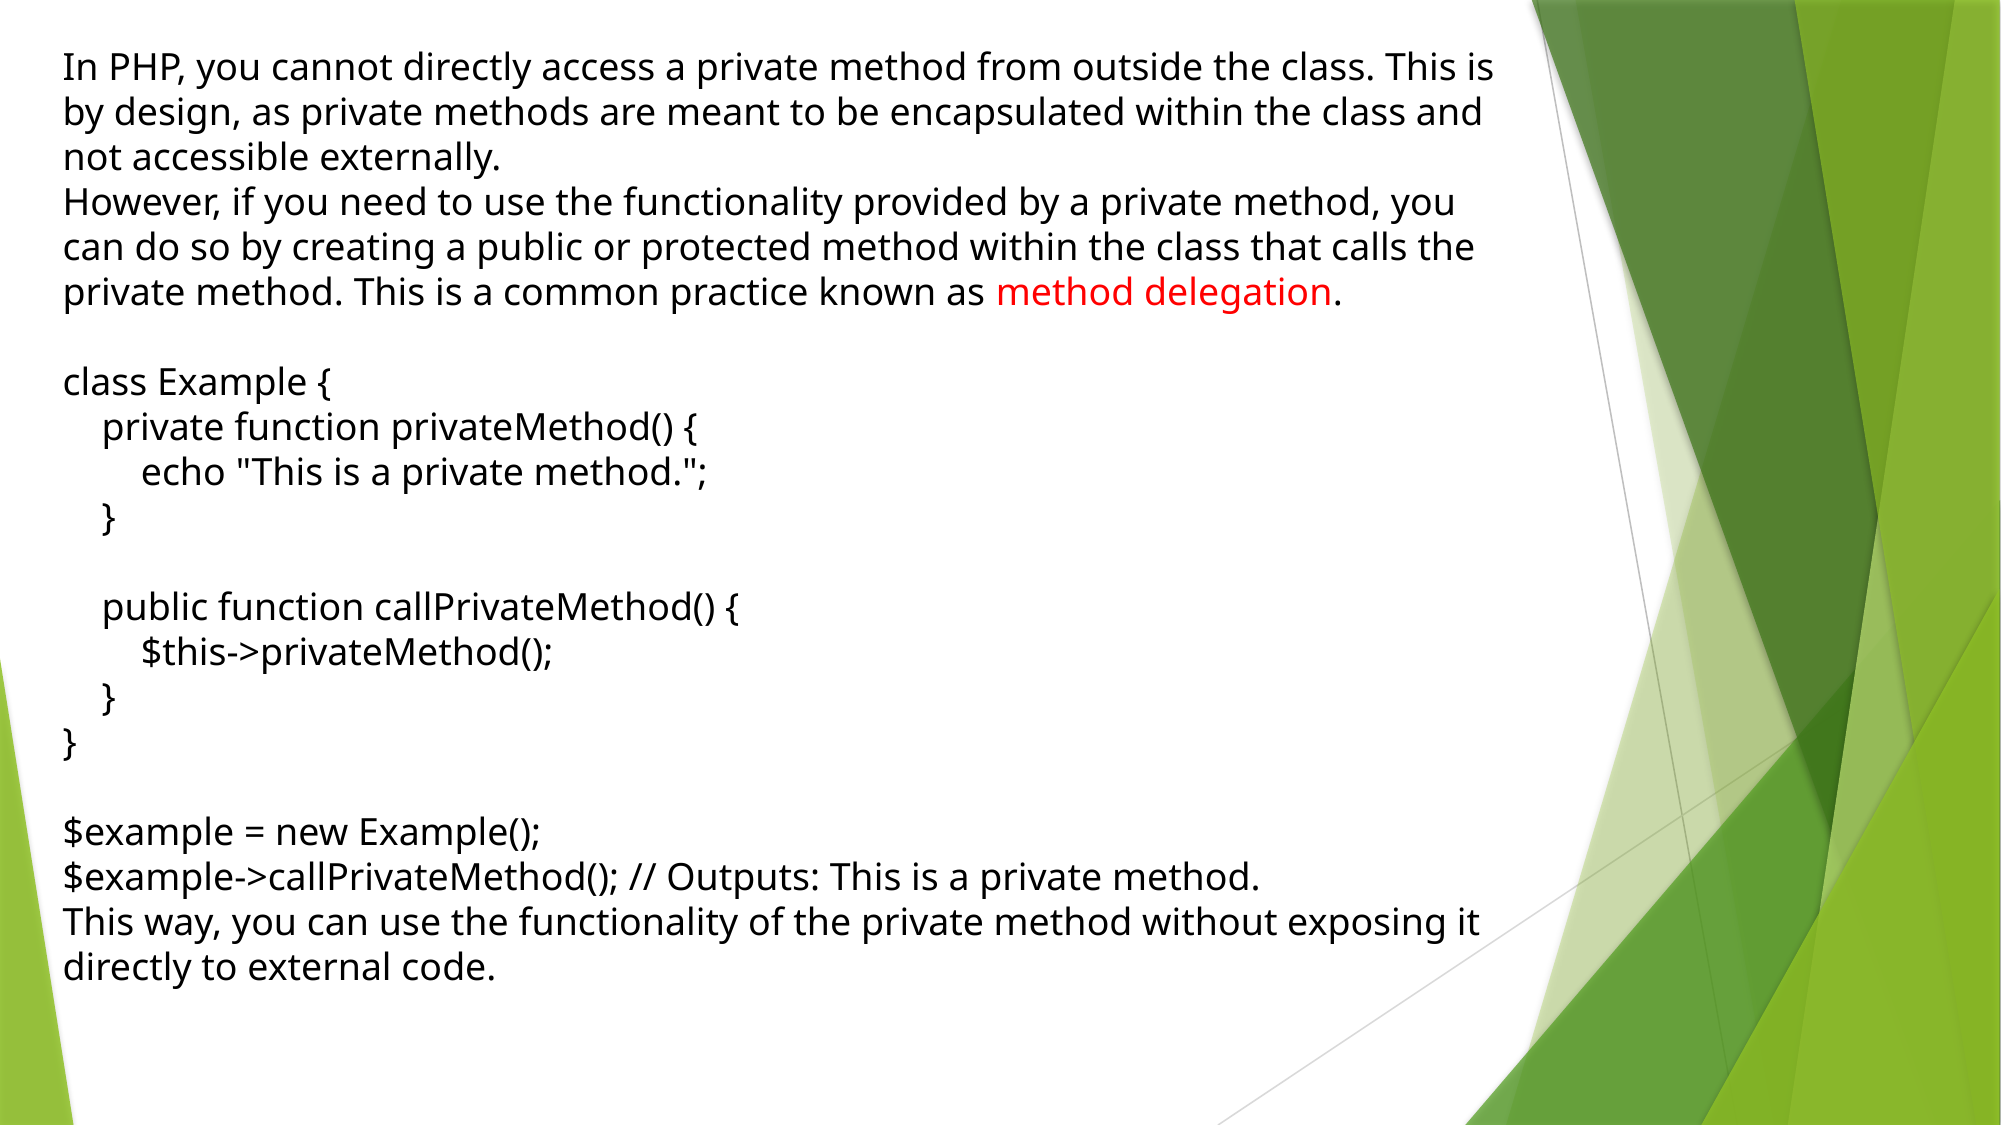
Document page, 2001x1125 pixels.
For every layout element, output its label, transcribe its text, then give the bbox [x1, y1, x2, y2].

text_box In PHP, you cannot directly access a private method from outside the class. This is by design, as private methods are meant to be encapsulated within the class and not accessible externally. However, if you need to use the functionality provided by a private method, you can do so by creating a public or protected method within the class that calls the private method. This is a common practice known as method delegation. class Example { private function privateMethod() { echo "This is a private method."; } public function callPrivateMethod() { $this->privateMethod(); } } $example = new Example(); $example->callPrivateMethod(); // Outputs: This is a private method. This way, you can use the functionality of the private method without exposing it directly to external code. [48, 35, 1526, 1041]
